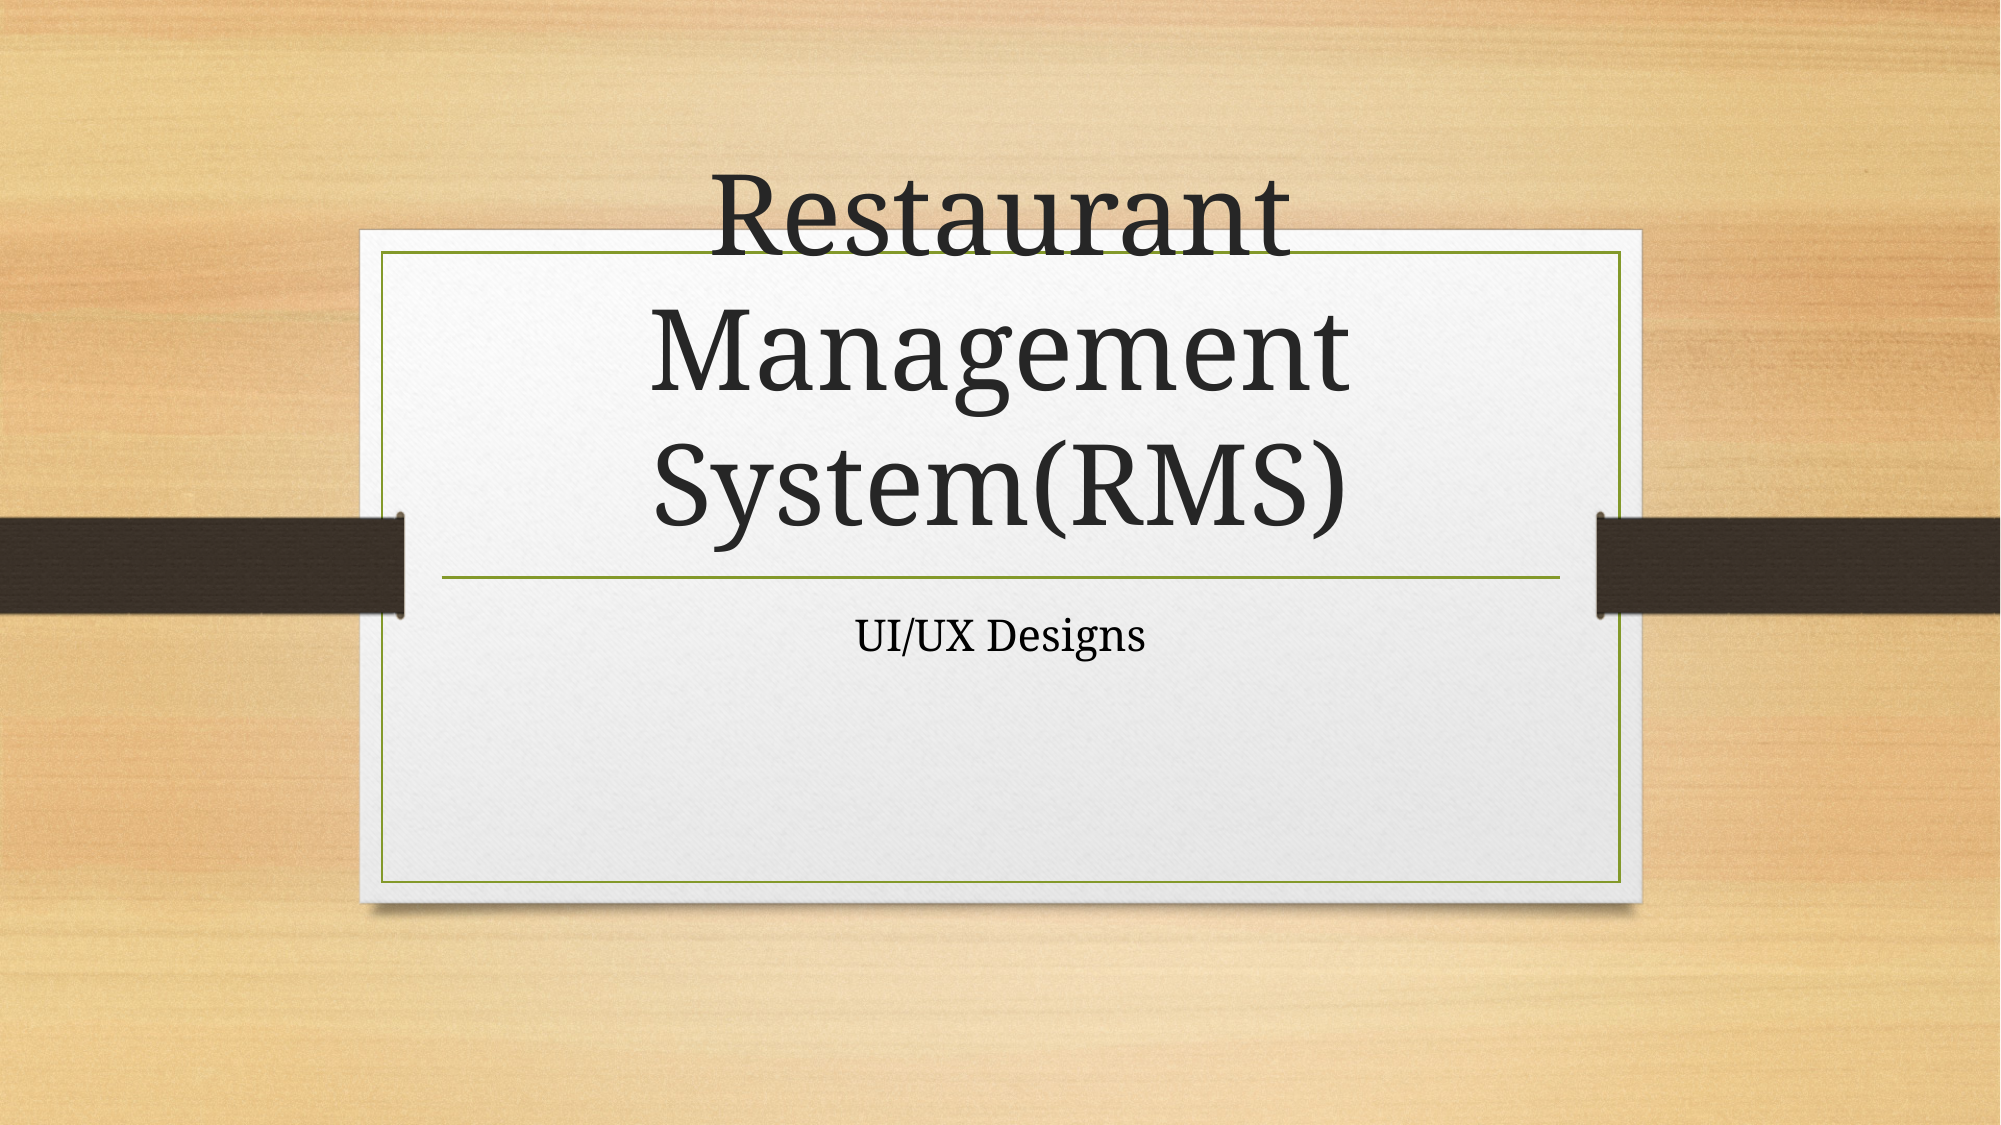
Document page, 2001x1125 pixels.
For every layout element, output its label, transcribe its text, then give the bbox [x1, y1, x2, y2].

title Restaurant Management System(RMS) [441, 306, 1560, 556]
subtitle UI/UX Designs [441, 600, 1560, 817]
picture [0, 0, 2001, 1125]
